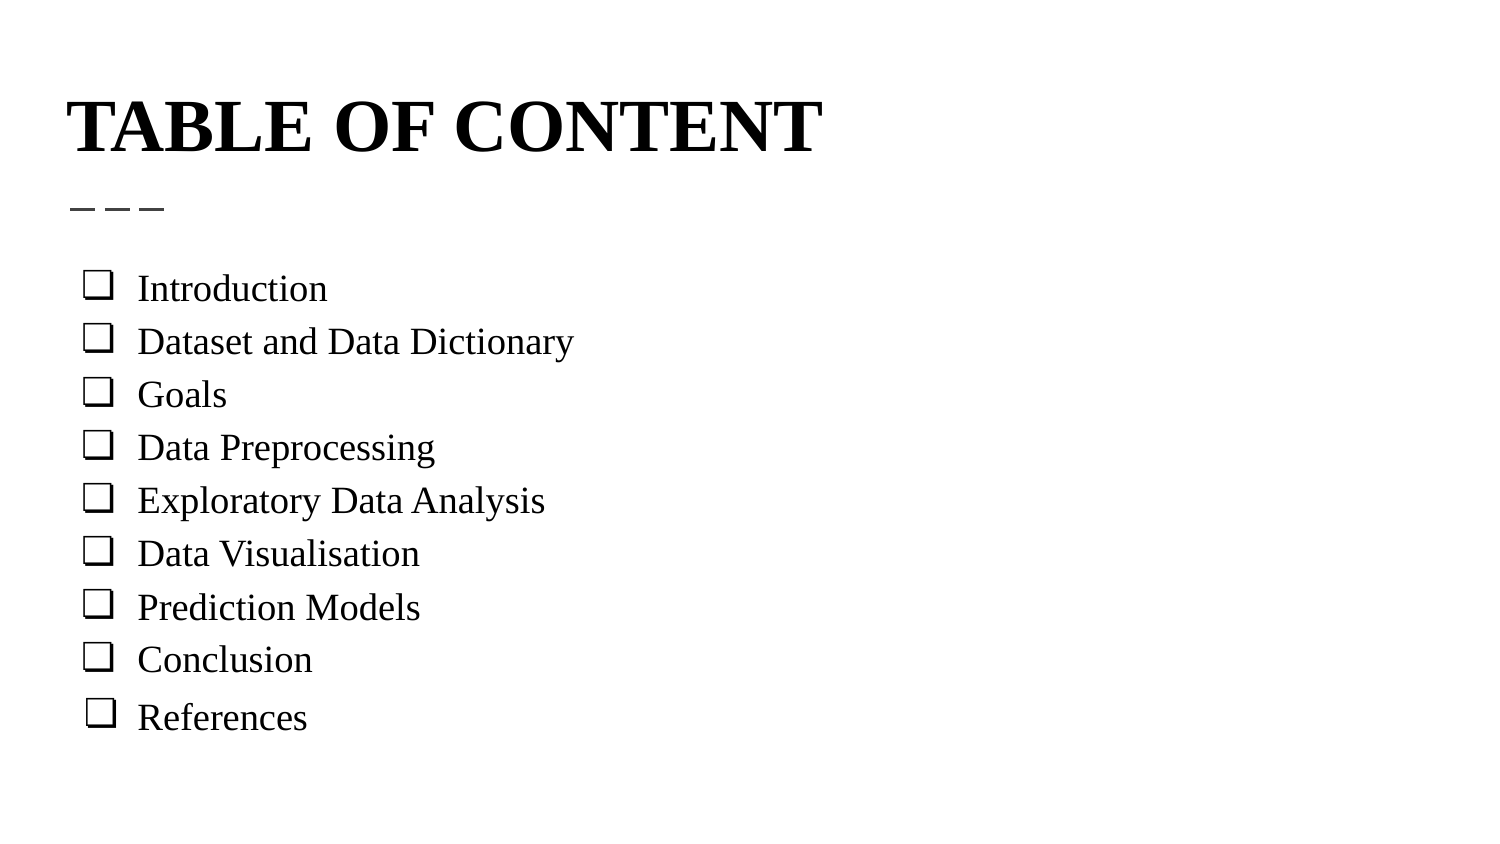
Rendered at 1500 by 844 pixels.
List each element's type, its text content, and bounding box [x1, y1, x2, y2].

list Introduction Dataset and Data Dictionary Goals Data Preprocessing Exploratory Data Analysis Data Visualisation Prediction Models Conclusion References [51, 240, 936, 759]
title TABLE OF CONTENT [51, 61, 1449, 182]
